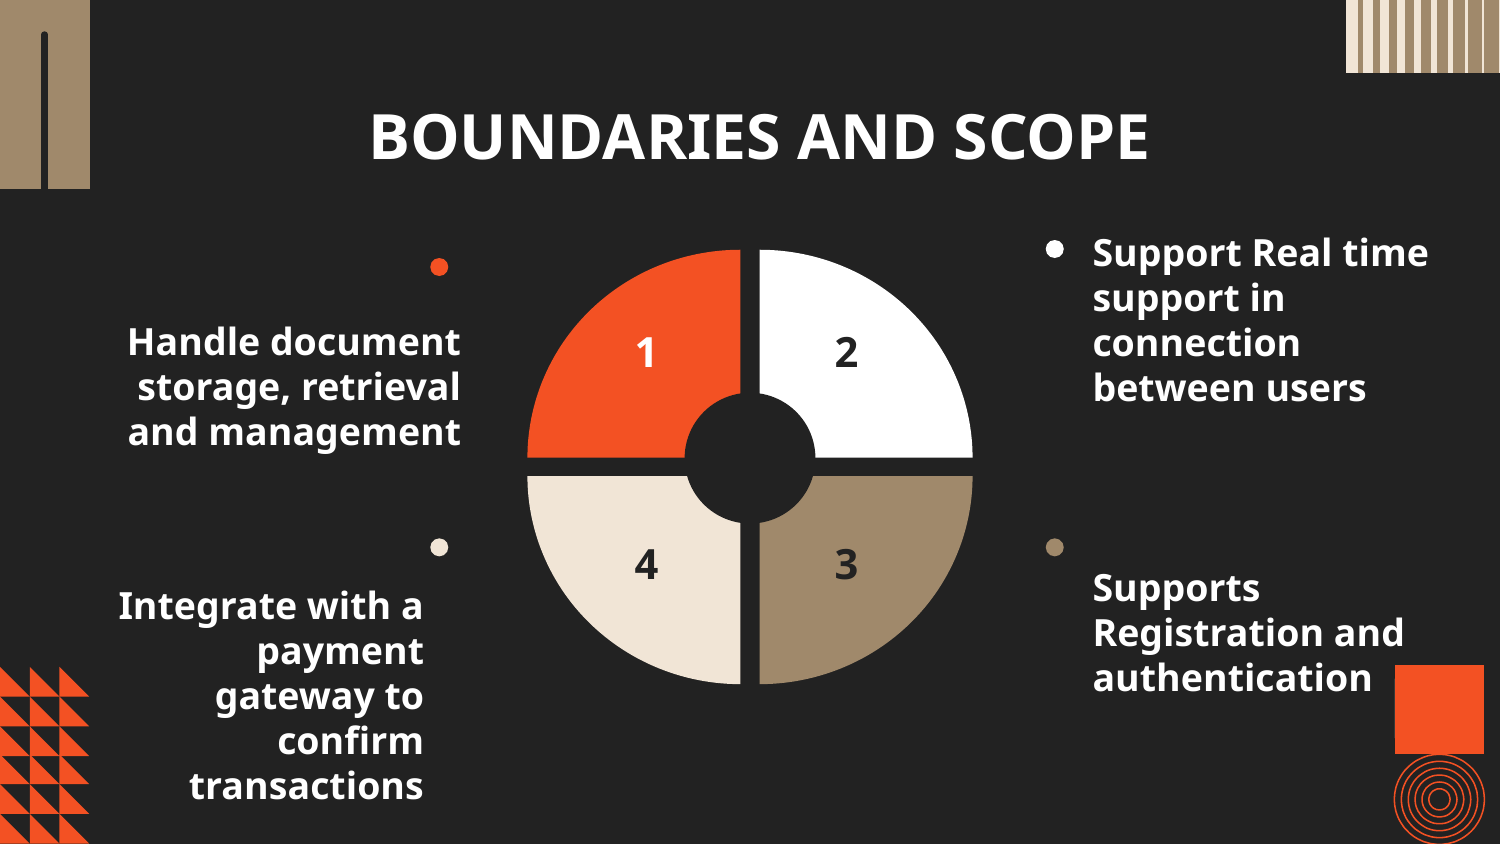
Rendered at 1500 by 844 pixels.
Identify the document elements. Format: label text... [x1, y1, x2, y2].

text_box Integrate with a payment gateway to confirm transactions [88, 762, 440, 823]
text_box Handle document storage, retrieval and management [46, 407, 477, 468]
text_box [527, 249, 973, 685]
title BOUNDARIES AND SCOPE [108, 81, 1411, 176]
text_box [430, 538, 449, 557]
text_box Supports Registration and authentication [1077, 654, 1465, 715]
text_box [1045, 538, 1064, 557]
text_box Support Real time support in connection between users [1077, 364, 1477, 425]
text_box [1045, 240, 1064, 259]
text_box [430, 258, 449, 277]
